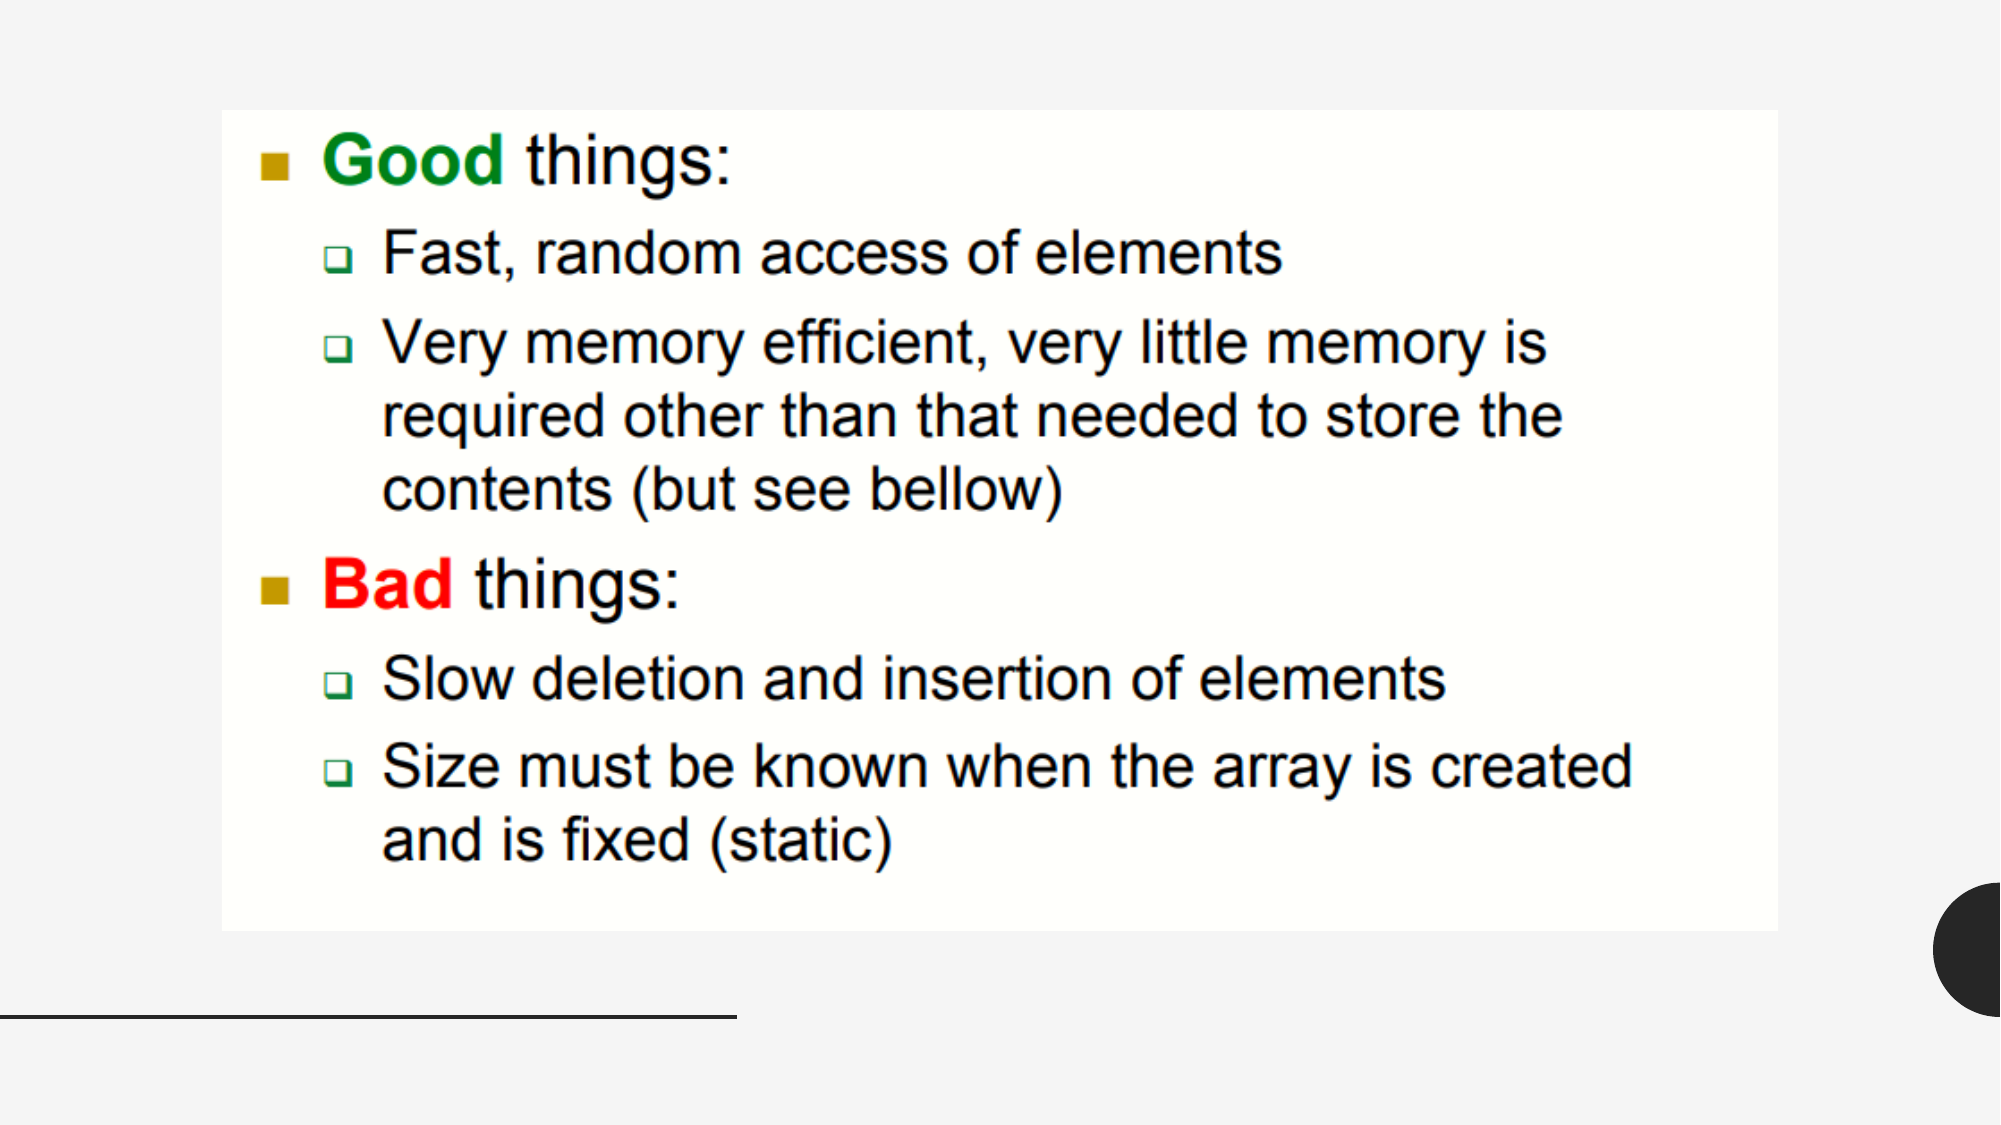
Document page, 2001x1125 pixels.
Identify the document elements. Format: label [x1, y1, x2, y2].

picture [221, 110, 1779, 931]
